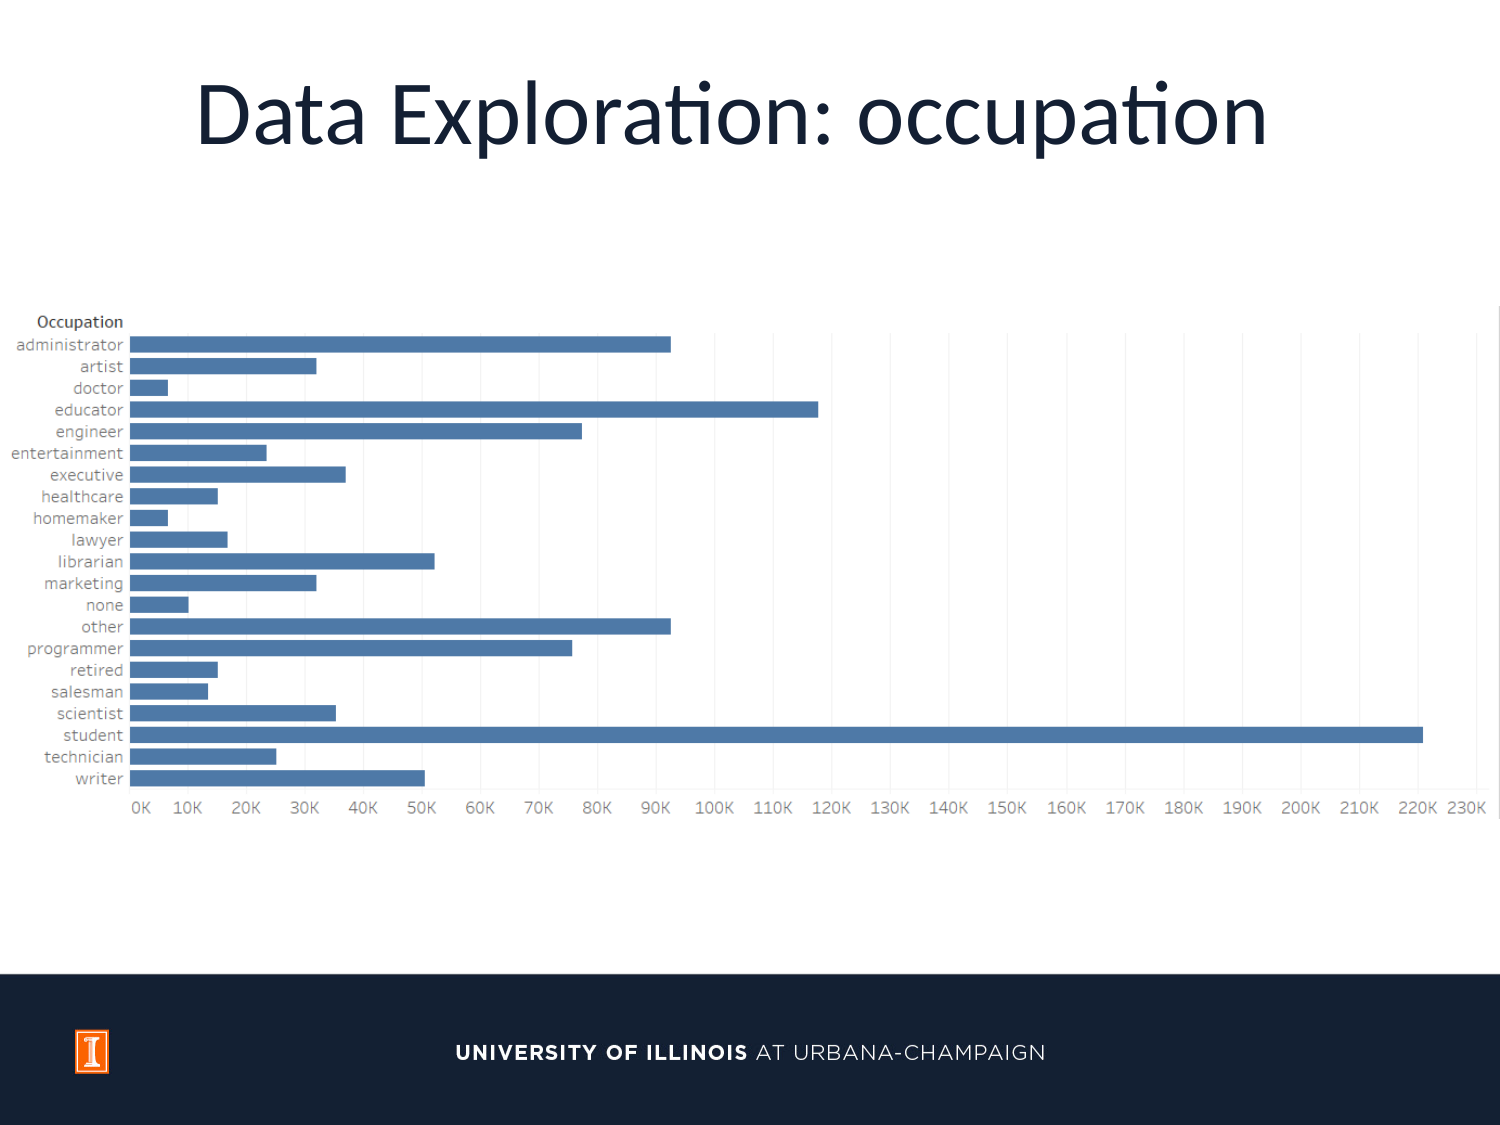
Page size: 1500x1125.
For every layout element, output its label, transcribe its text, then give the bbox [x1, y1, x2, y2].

title Data Exploration: occupation [62, 45, 1425, 233]
picture [0, 3, 1500, 1125]
